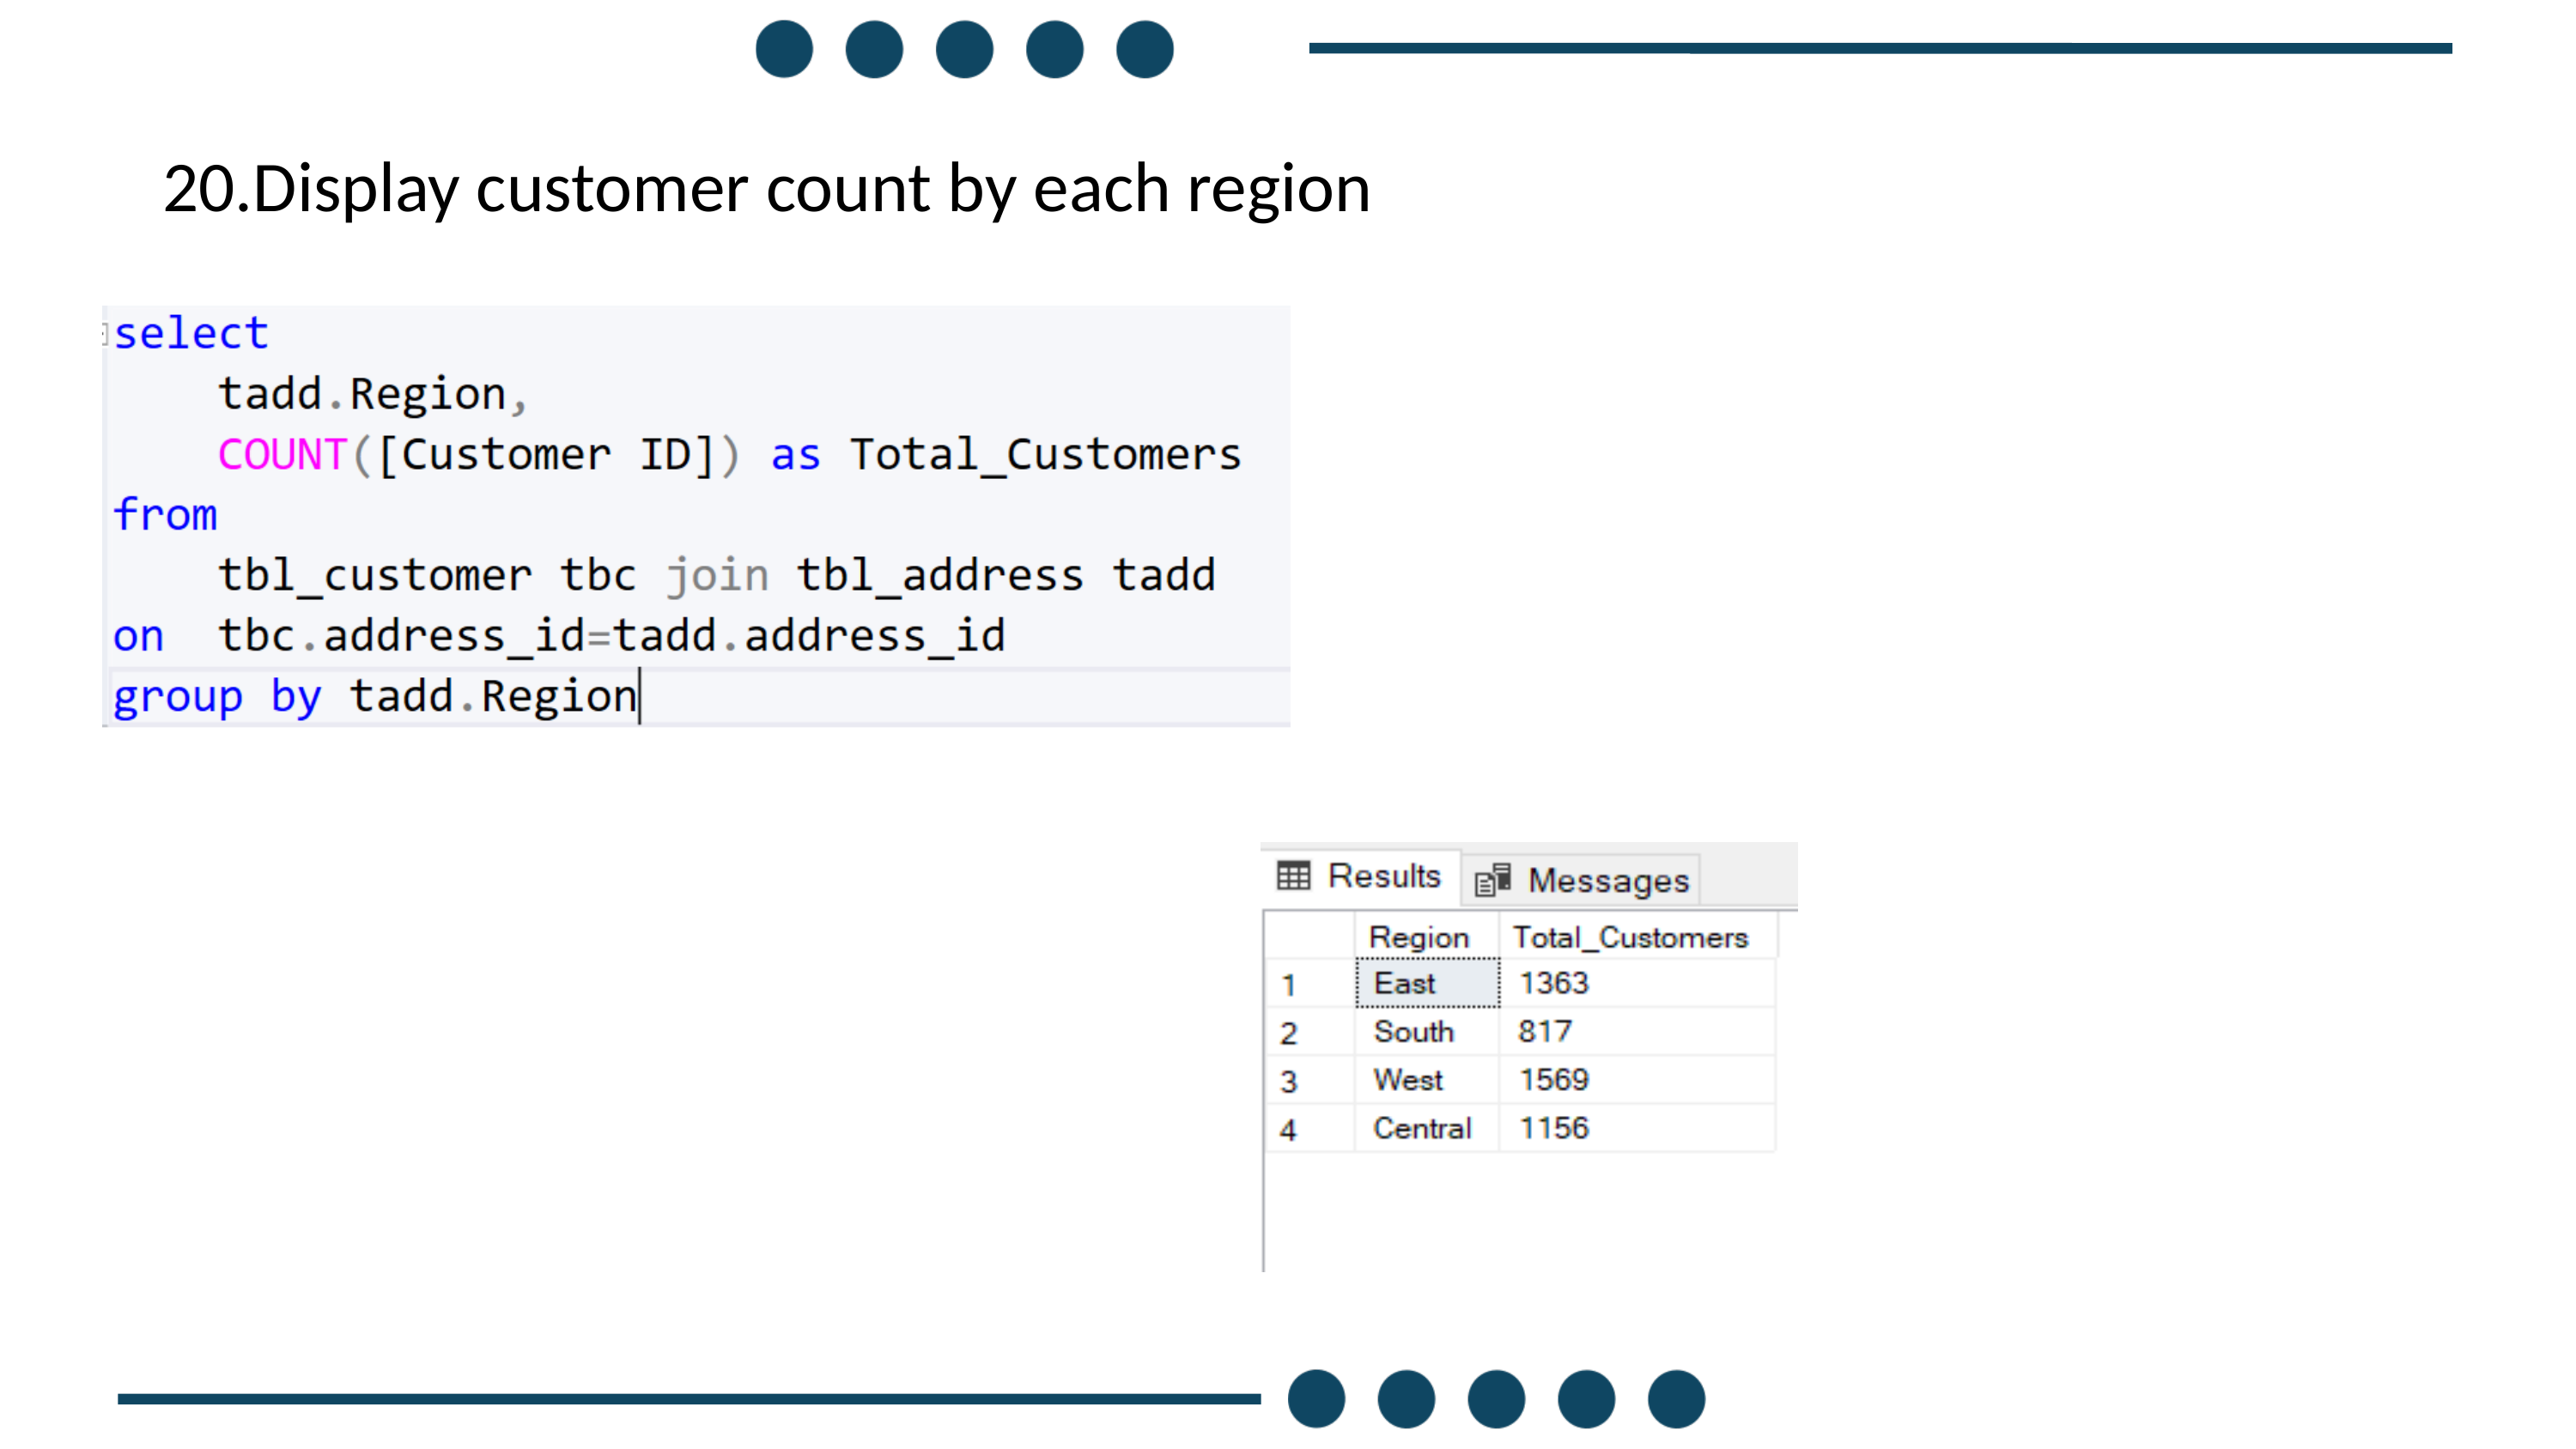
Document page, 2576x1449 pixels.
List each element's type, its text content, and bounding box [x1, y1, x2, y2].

text_box [1288, 1367, 1707, 1431]
picture [1261, 841, 1798, 1272]
text_box 20.Display customer count by each region [149, 134, 1965, 233]
picture [102, 305, 1291, 769]
text_box [756, 18, 1175, 81]
